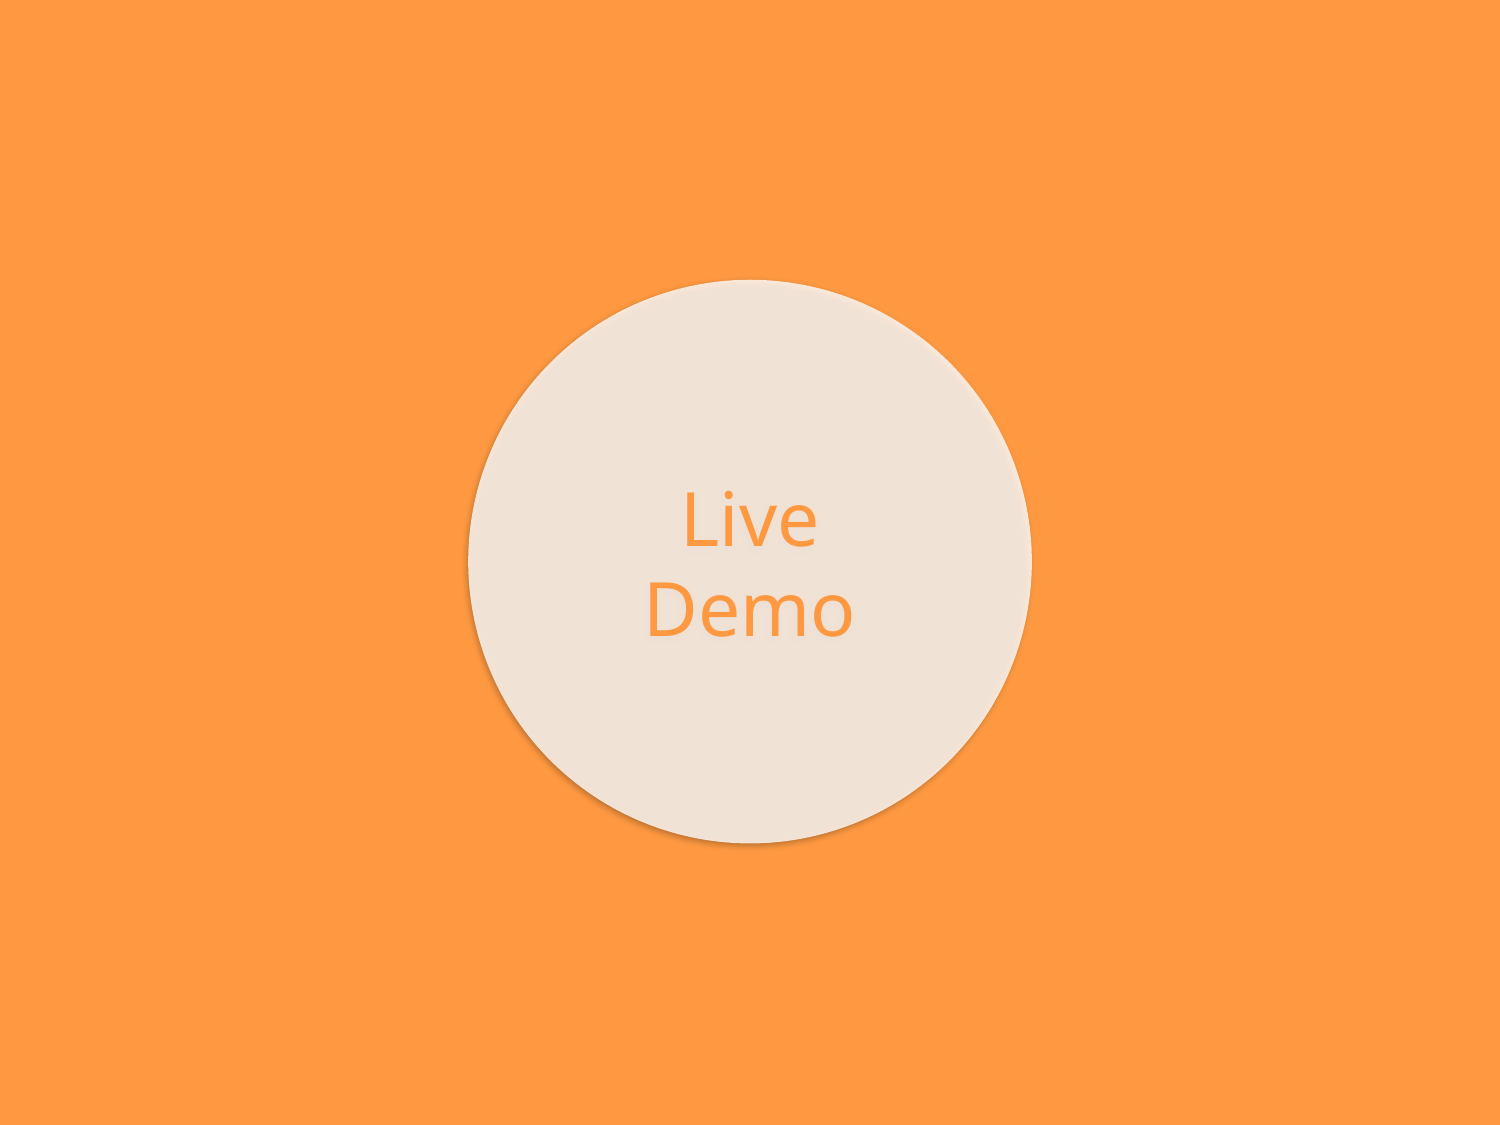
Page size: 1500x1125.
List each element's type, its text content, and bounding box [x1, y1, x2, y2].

text_box Live Demo [467, 278, 1033, 845]
